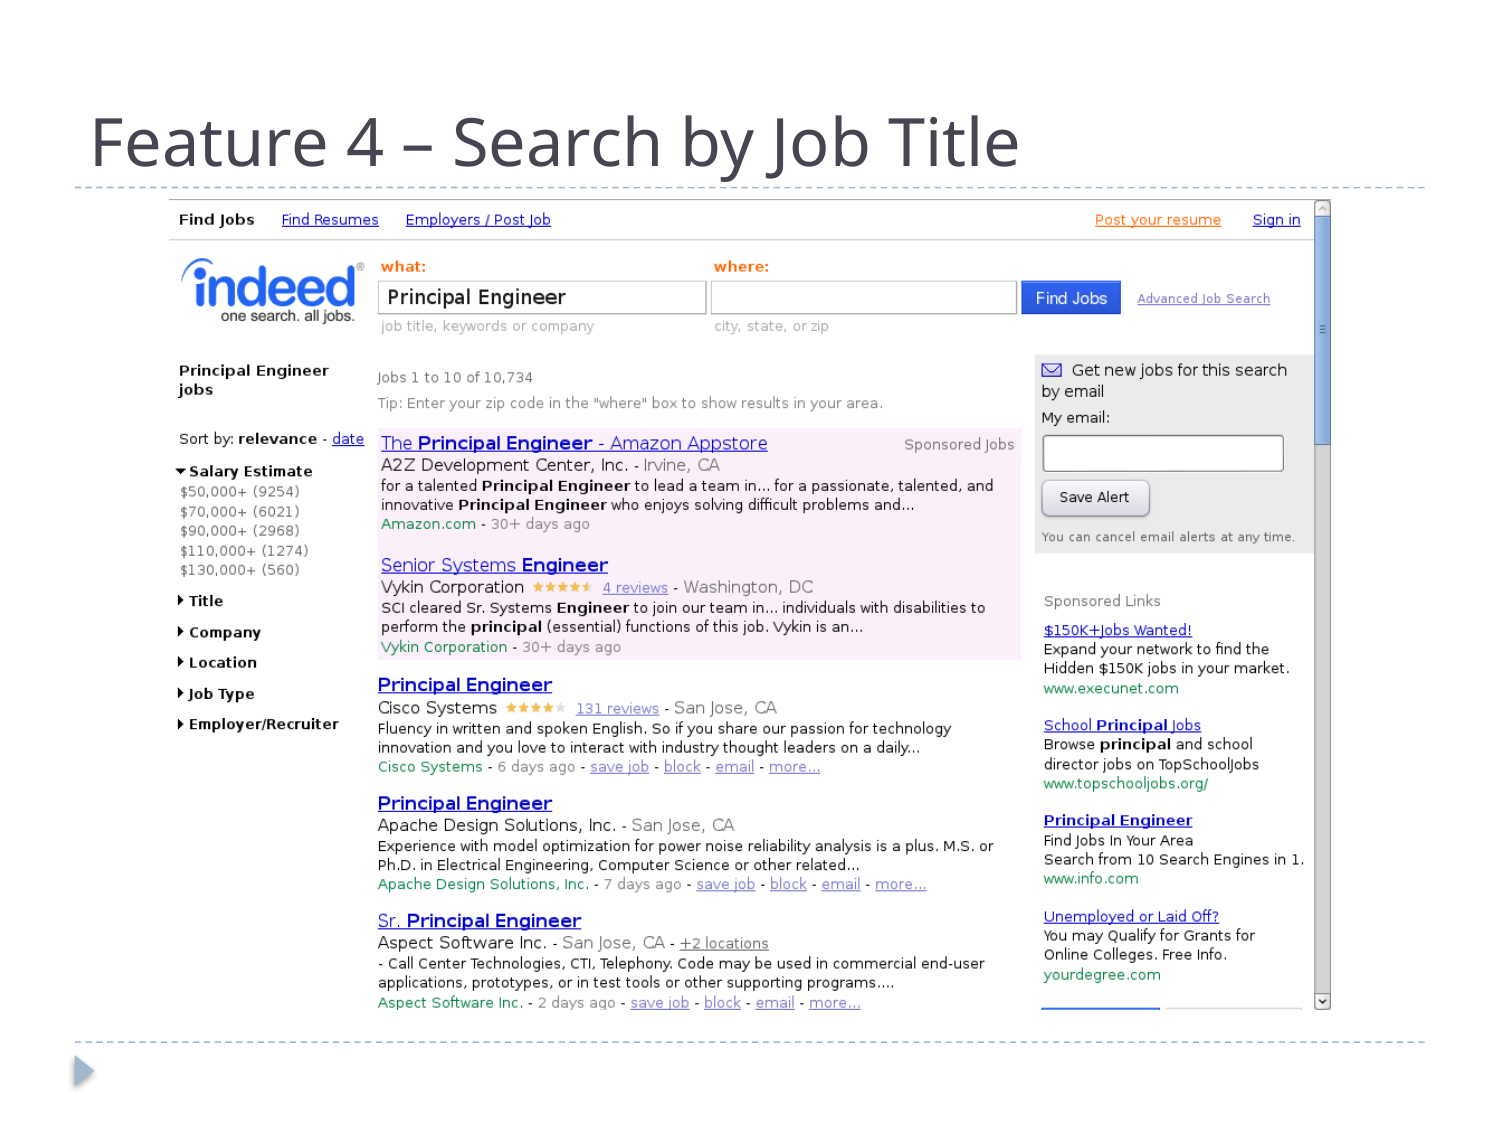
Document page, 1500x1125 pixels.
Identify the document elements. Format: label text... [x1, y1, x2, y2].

title Feature 4 – Search by Job Title [75, 24, 1425, 188]
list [168, 199, 1332, 1011]
